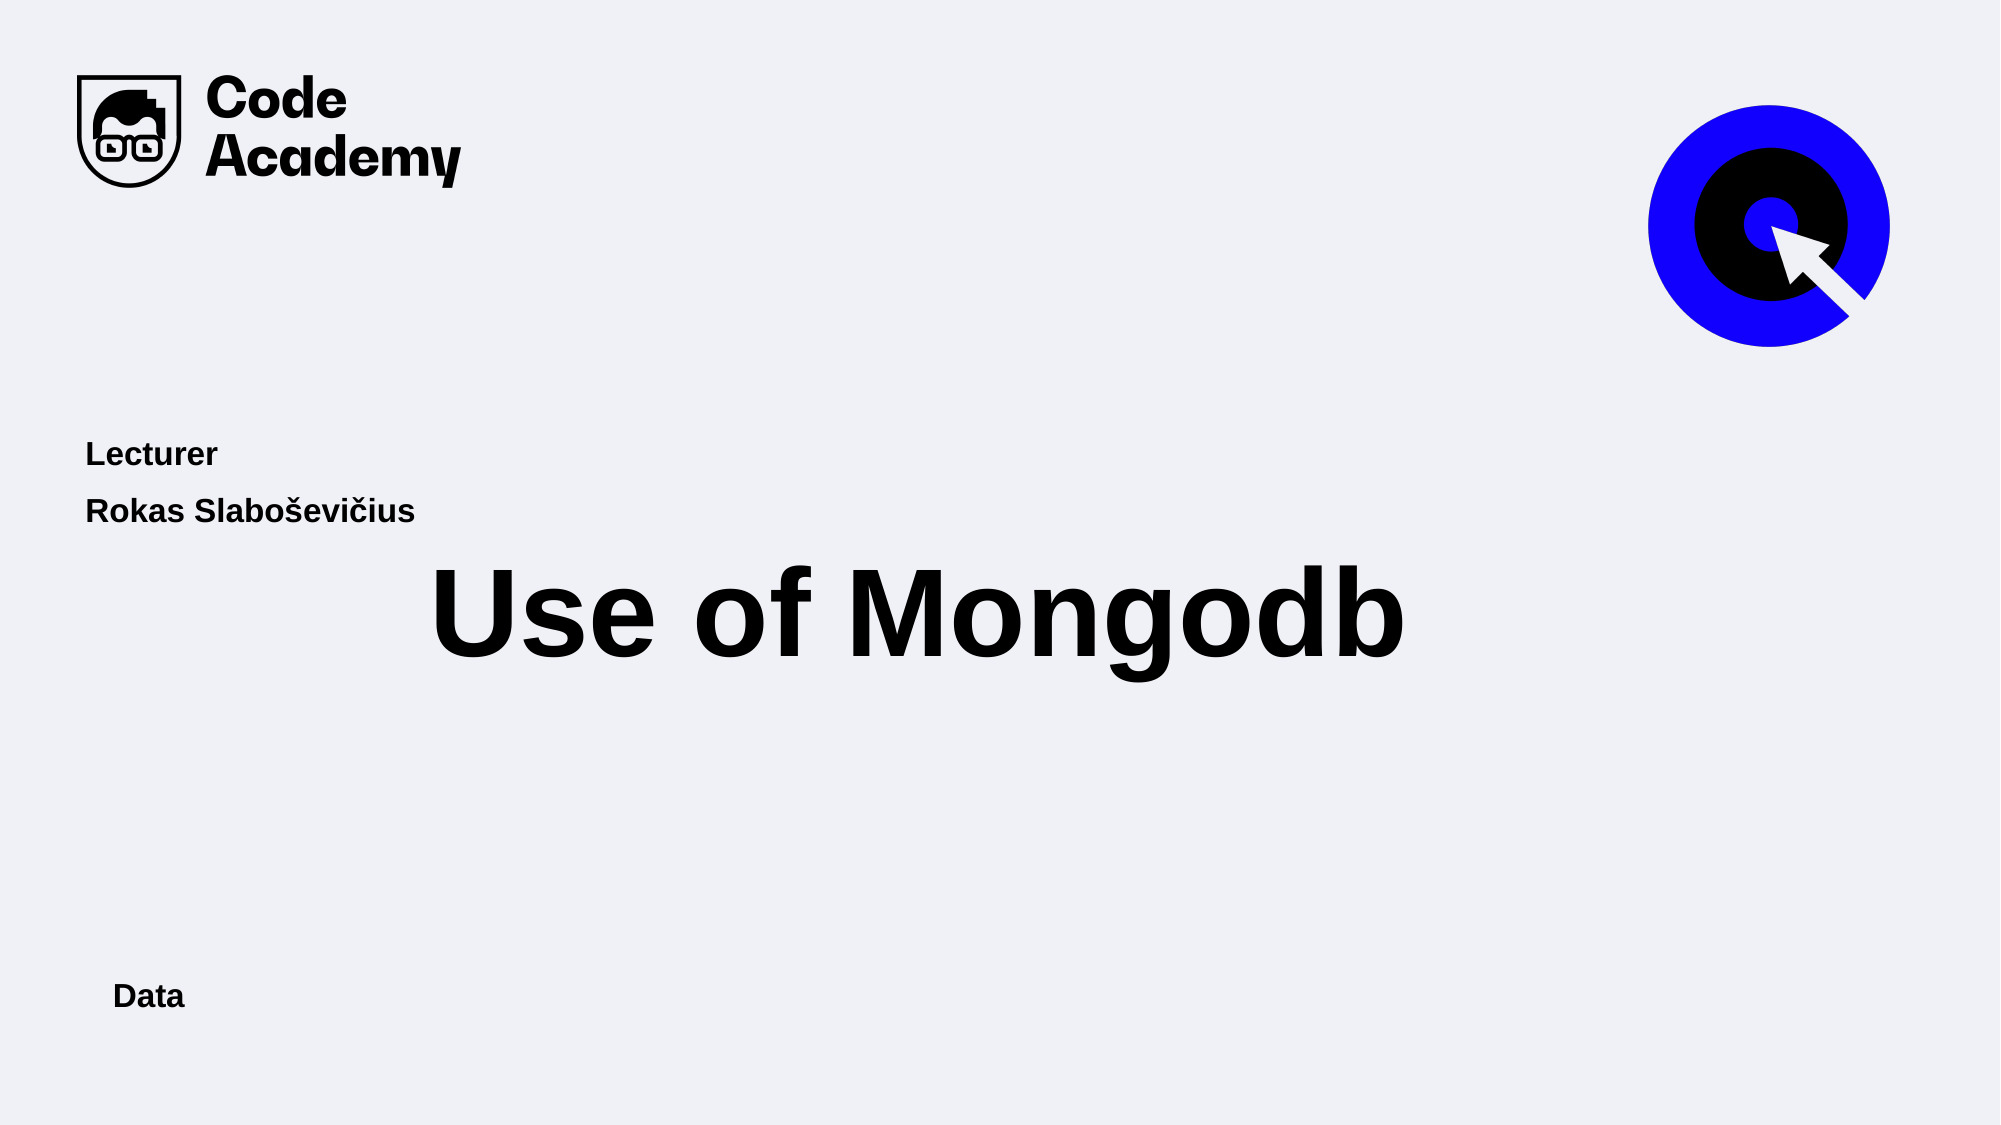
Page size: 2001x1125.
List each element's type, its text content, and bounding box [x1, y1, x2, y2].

picture [1618, 74, 1920, 377]
picture [77, 75, 461, 188]
list Lecturer Rokas Slaboševičius [77, 429, 461, 822]
title Use of Mongodb [421, 541, 1579, 933]
text_box Data [105, 966, 478, 1022]
